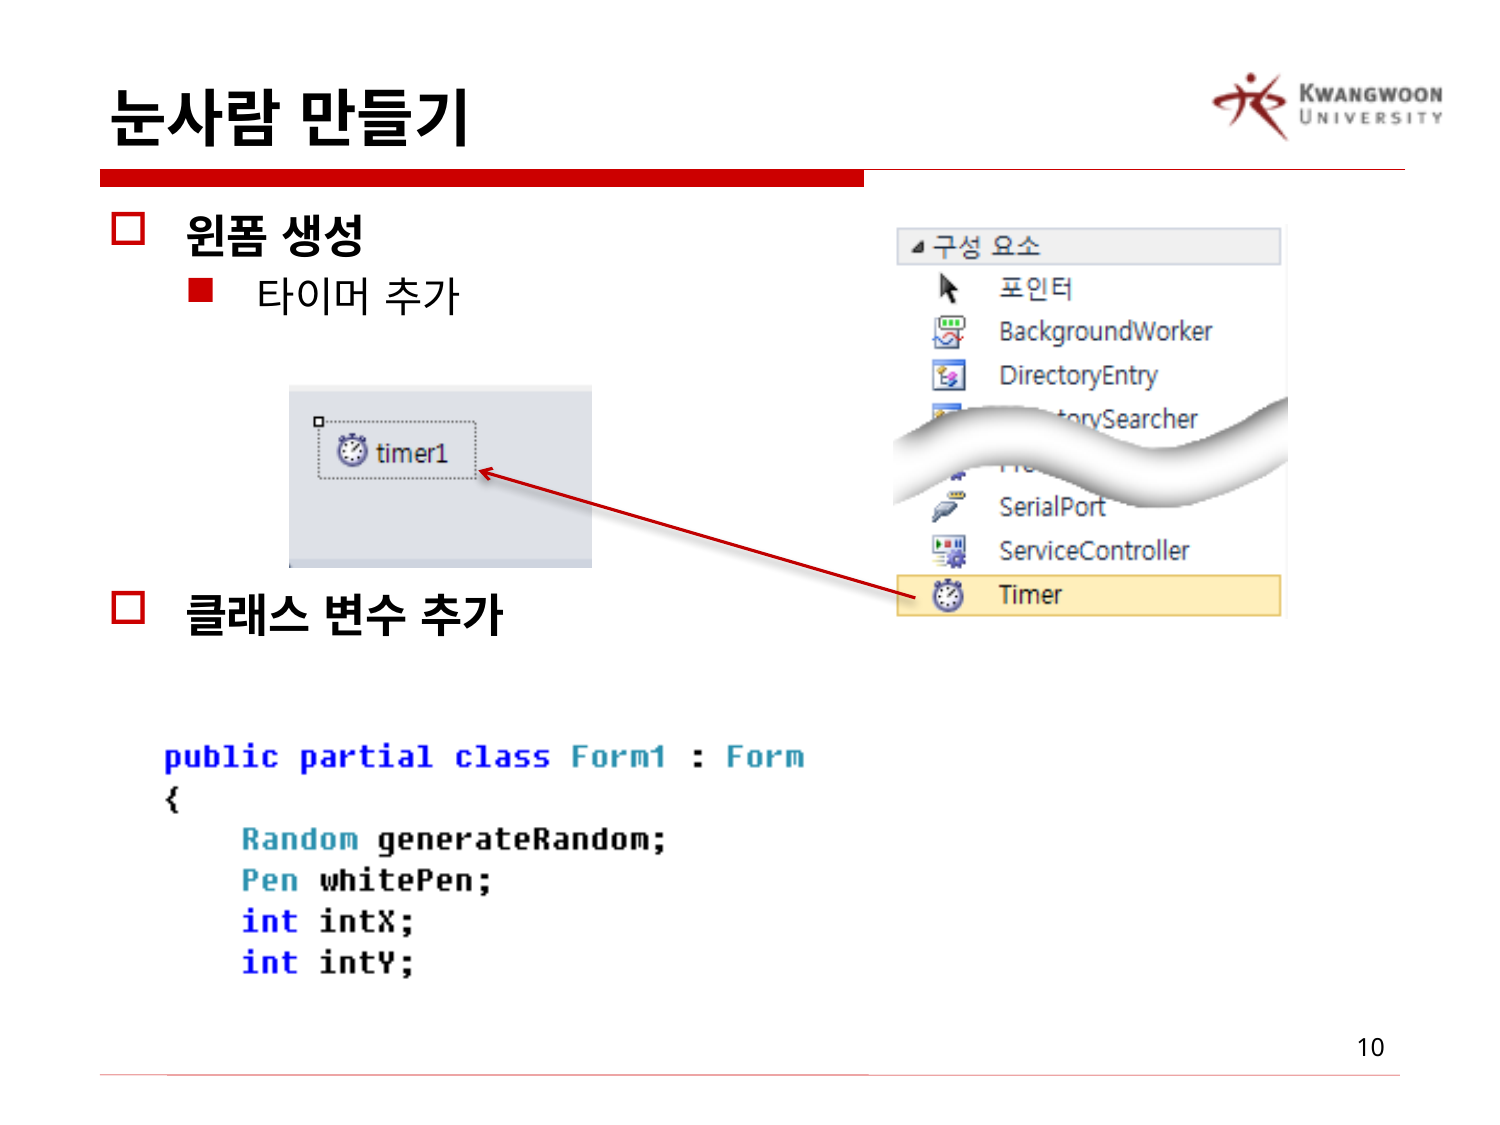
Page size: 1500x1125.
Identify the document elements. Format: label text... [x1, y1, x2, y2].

picture [289, 373, 592, 568]
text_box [478, 470, 916, 599]
picture [1407, 62, 1471, 153]
list 윈폼 생성 타이머 추가 클래스 변수 추가 [92, 199, 1406, 988]
picture [152, 729, 838, 1008]
slide_number 10 [1074, 1024, 1401, 1103]
title 눈사람 만들기 [93, 49, 1407, 163]
picture [893, 224, 1288, 619]
